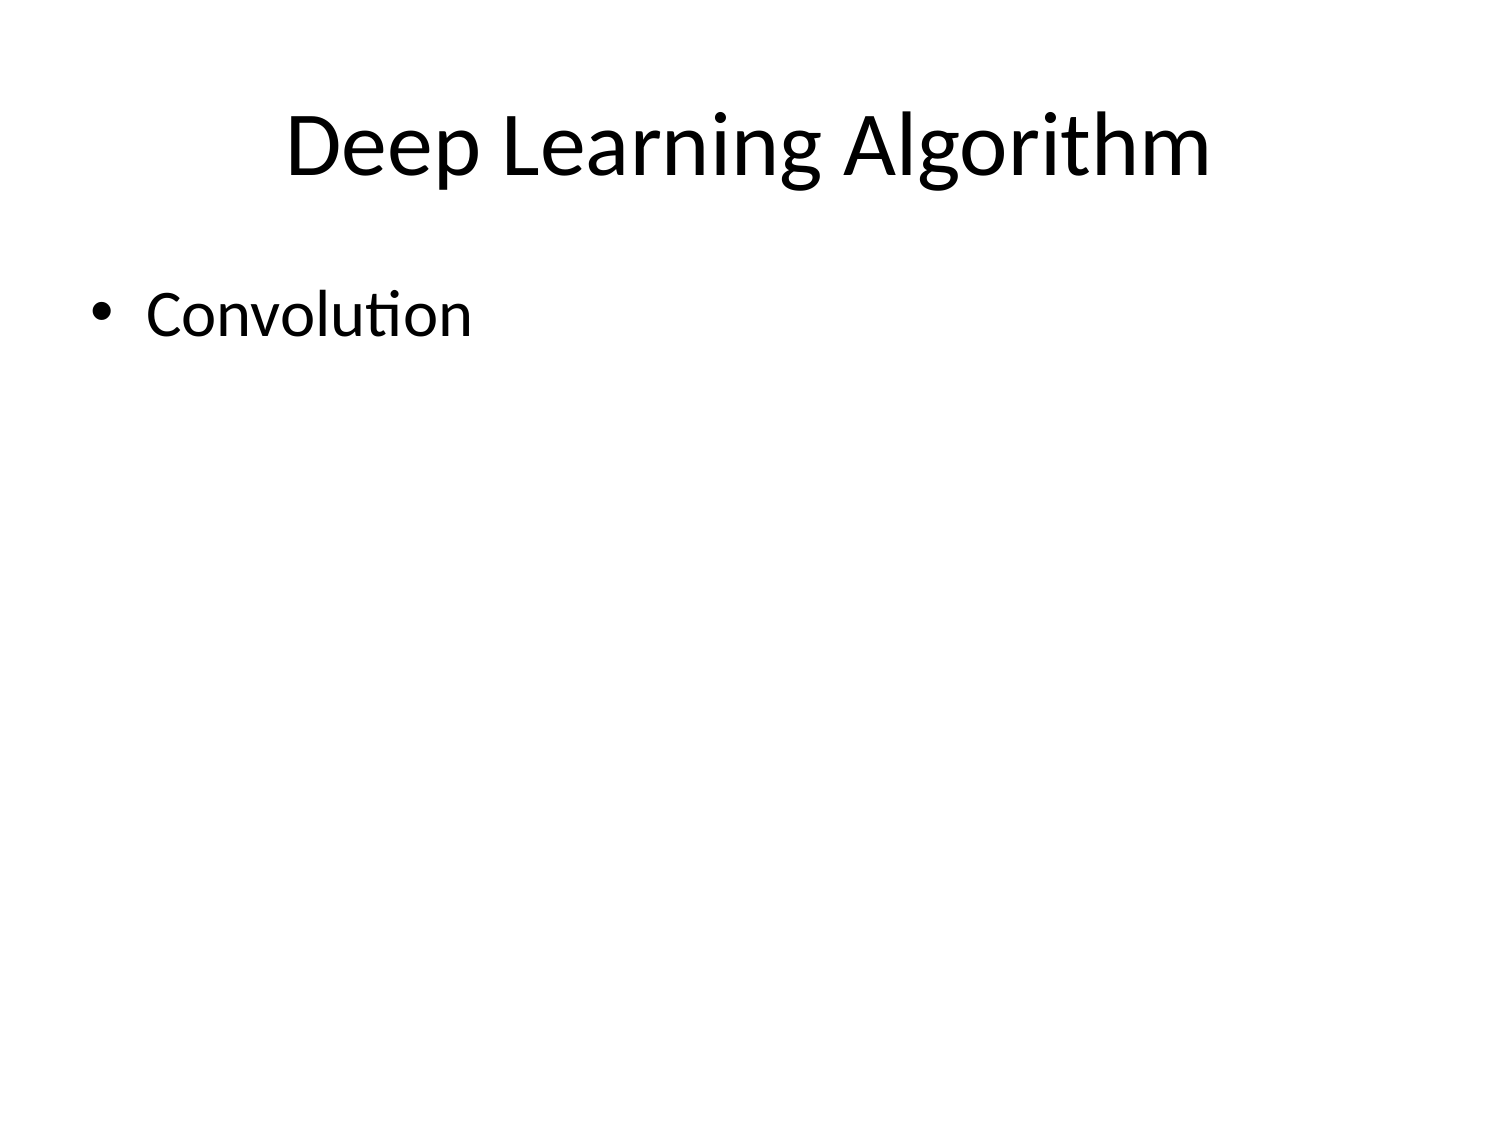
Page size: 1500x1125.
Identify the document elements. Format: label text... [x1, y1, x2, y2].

list Convolution [75, 262, 1425, 1005]
title Deep Learning Algorithm [75, 45, 1425, 233]
